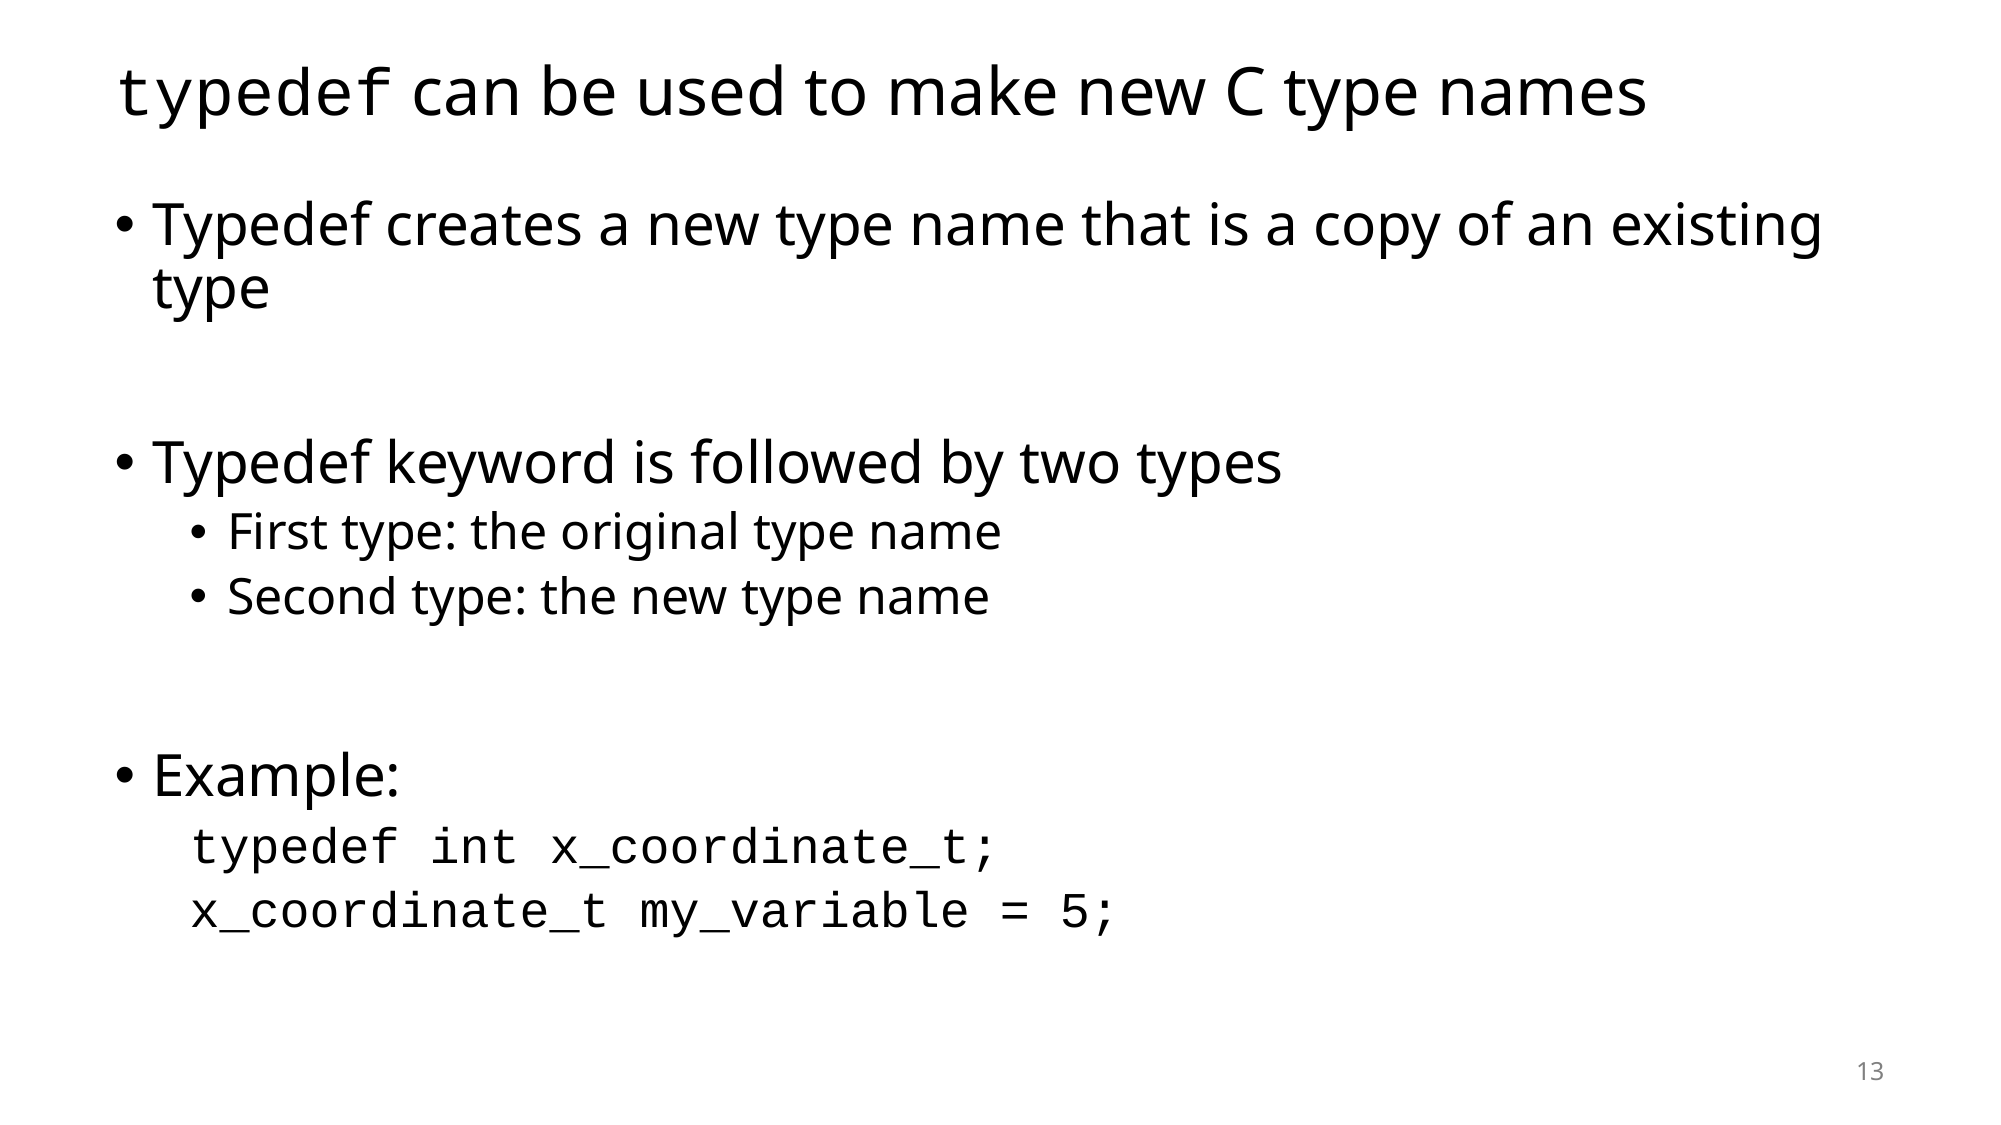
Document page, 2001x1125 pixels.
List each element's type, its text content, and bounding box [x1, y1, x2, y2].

list Typedef creates a new type name that is a copy of an existing type Typedef keyword is followed by two types First type: the original type name Second type: the new type name Example: typedef int x_coordinate_t; x_coordinate_t my_variable = 5; [99, 187, 1900, 1013]
slide_number 13 [1749, 1042, 1900, 1103]
title typedef can be used to make new C type names [99, 37, 1900, 150]
